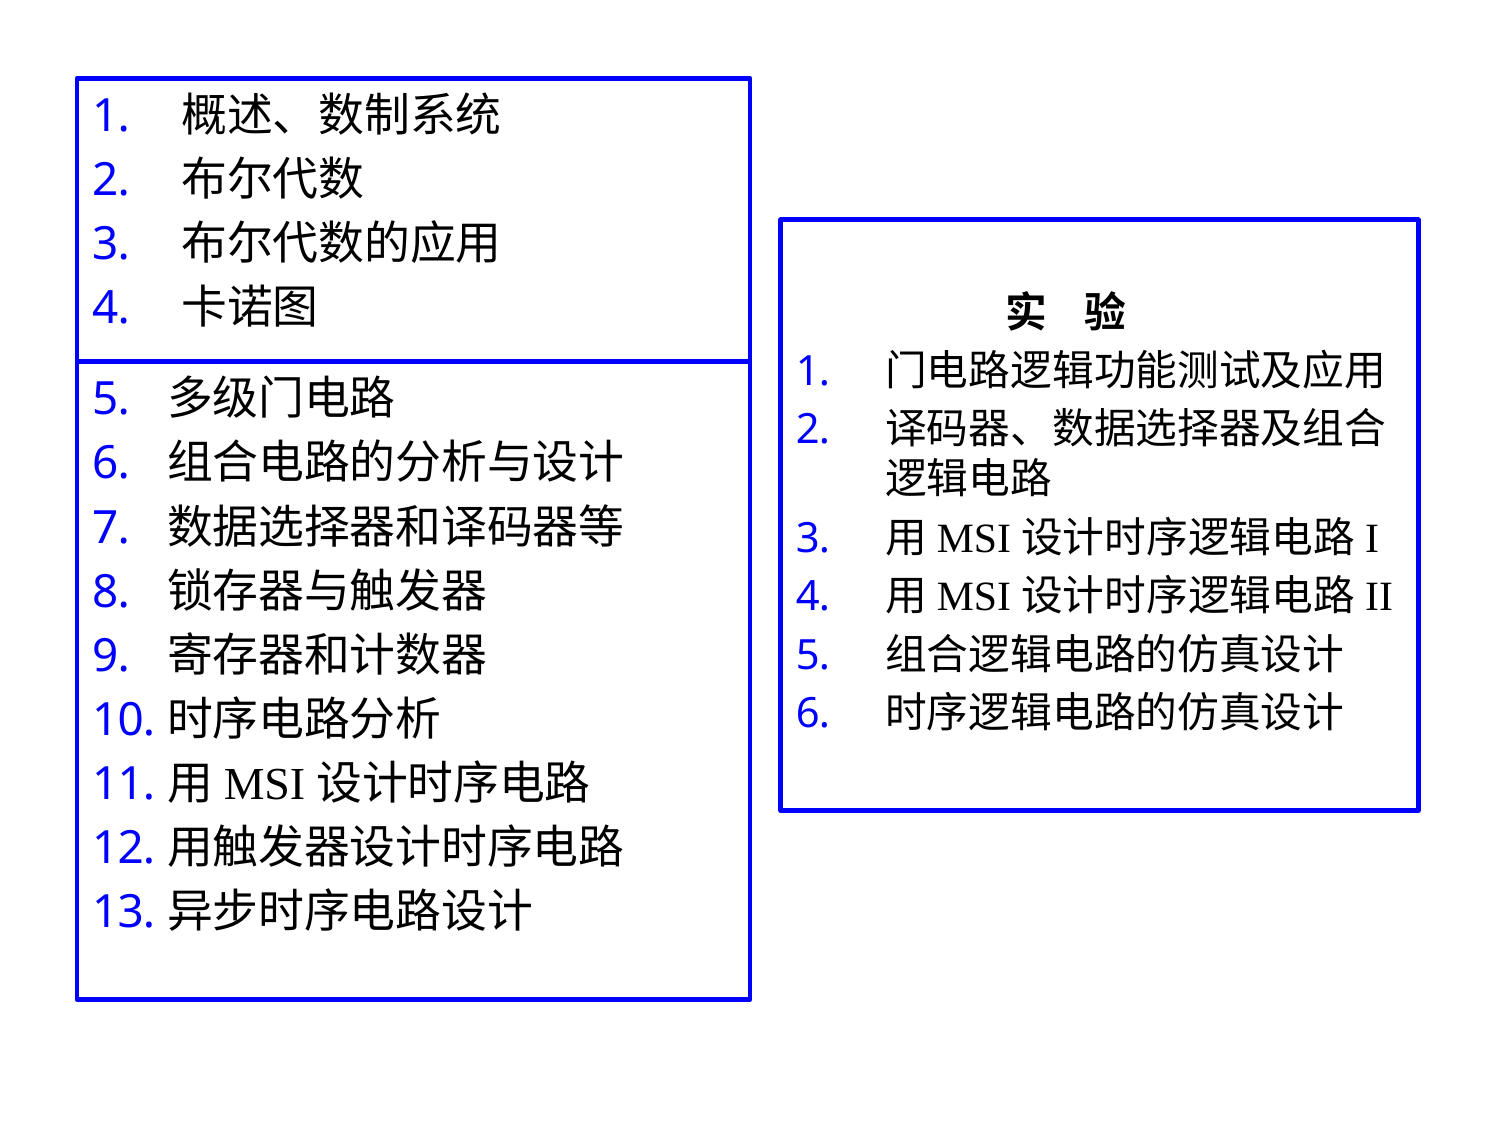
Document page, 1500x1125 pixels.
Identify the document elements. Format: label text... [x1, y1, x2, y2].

text_box 实 验 门电路逻辑功能测试及应用 译码器、数据选择器及组合逻辑电路 用MSI设计时序逻辑电路I 用MSI设计时序逻辑电路II 组合逻辑电路的仿真设计 时序逻辑电路的仿真设计 [780, 219, 1419, 811]
text_box 概述、数制系统 布尔代数 布尔代数的应用 卡诺图 [77, 78, 750, 361]
text_box 多级门电路 组合电路的分析与设计 数据选择器和译码器等 锁存器与触发器 寄存器和计数器 时序电路分析 用MSI设计时序电路 用触发器设计时序电路 异步时序电路设计 [77, 361, 750, 1000]
